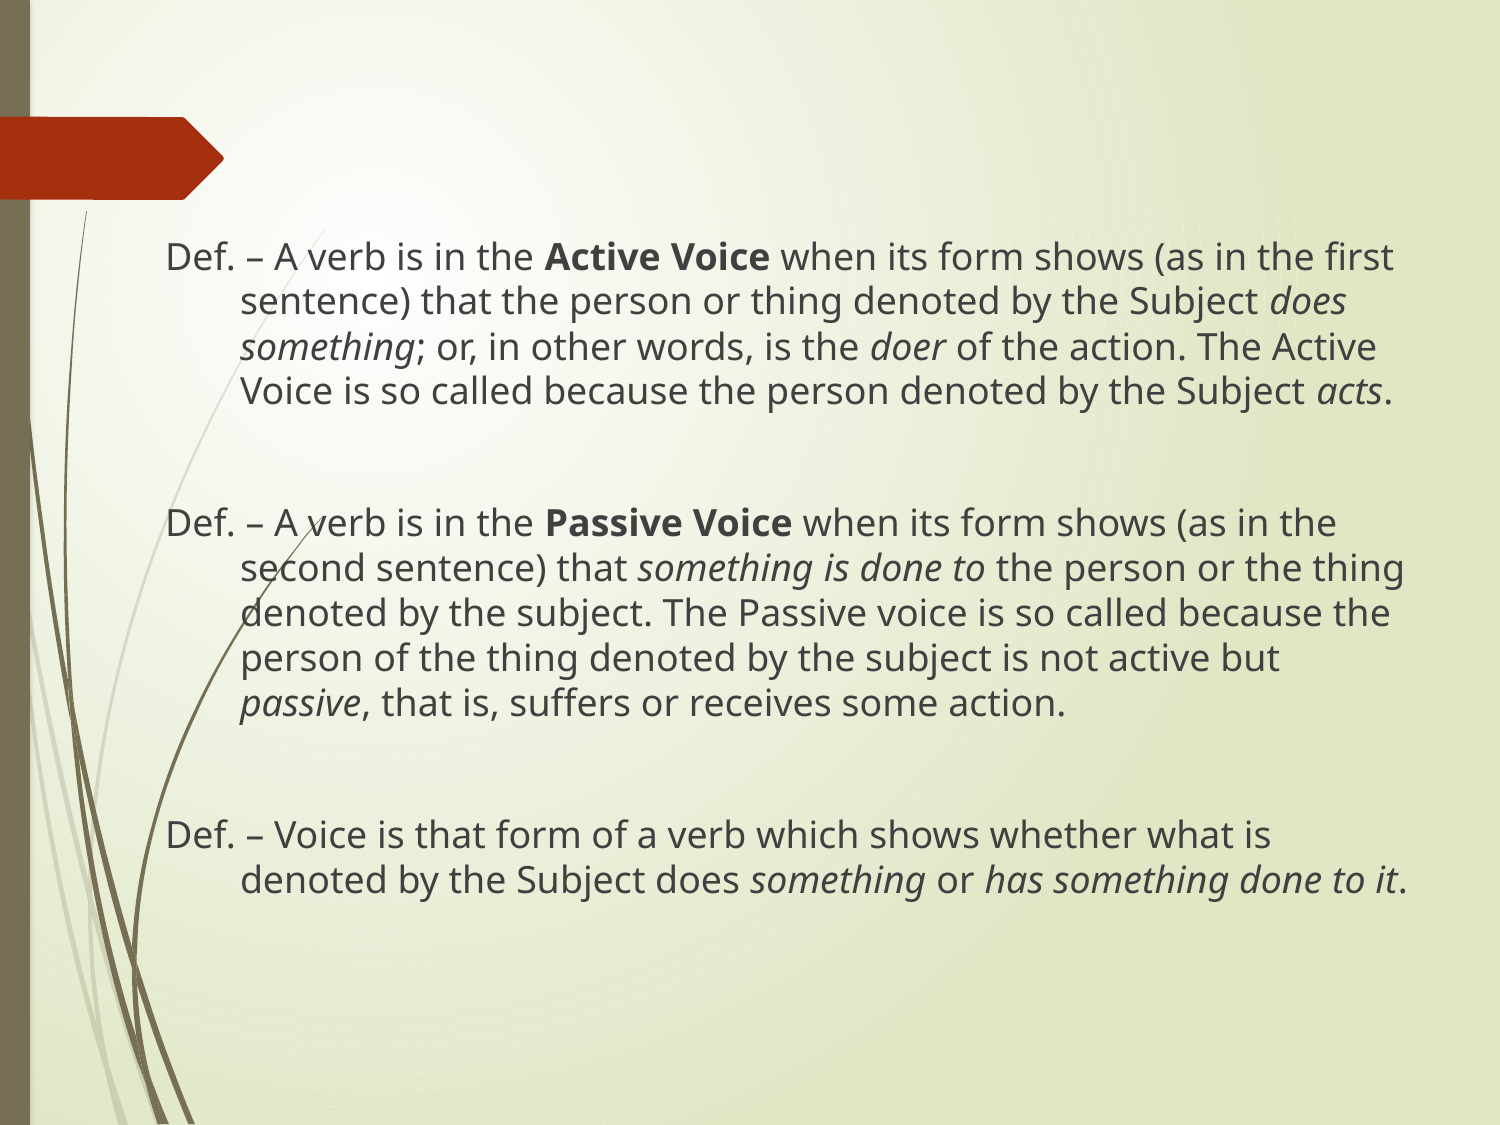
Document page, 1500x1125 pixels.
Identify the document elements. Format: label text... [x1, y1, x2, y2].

list Def. – A verb is in the Active Voice when its form shows (as in the first sentence) that the person or thing denoted by the Subject does something; or, in other words, is the doer of the action. The Active Voice is so called because the person denoted by the Subject acts. Def. – A verb is in the Passive Voice when its form shows (as in the second sentence) that something is done to the person or the thing denoted by the subject. The Passive voice is so called because the person of the thing denoted by the subject is not active but passive, that is, suffers or receives some action. Def. – Voice is that form of a verb which shows whether what is denoted by the Subject does something or has something done to it. [150, 224, 1425, 1125]
